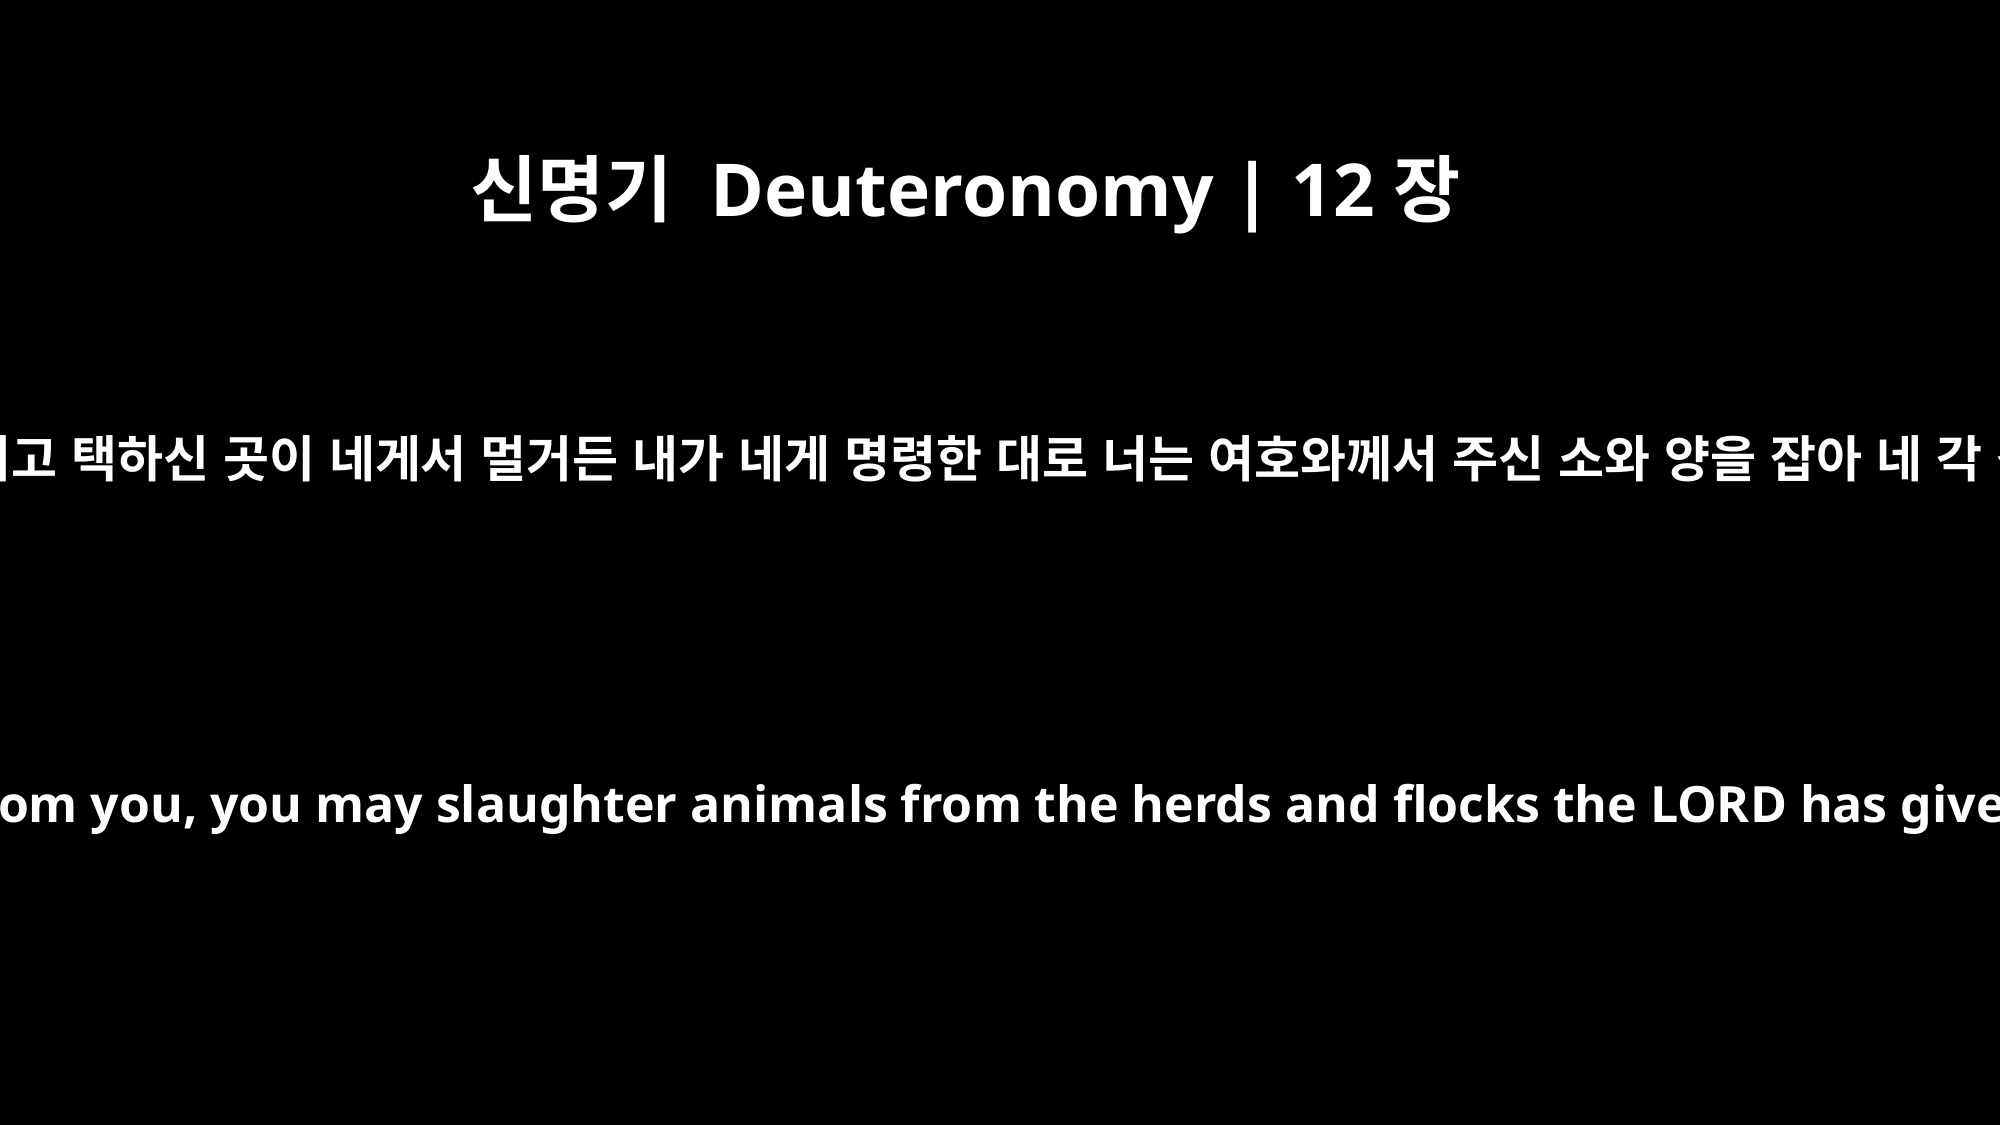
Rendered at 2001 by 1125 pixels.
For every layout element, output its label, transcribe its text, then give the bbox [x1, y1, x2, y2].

text_box 신명기 Deuteronomy | 12장 [456, 136, 1476, 239]
text_box 21 만일 네 하나님 여호와께서 자기 이름을 두시려고 택하신 곳이 네게서 멀거든 내가 네게 명령한 대로 너는 여호와께서 주신 소와 양을 잡아 네 각 성에서 네가 마음에 원하는 모든 것을 먹되 [0, 359, 2000, 495]
text_box If the place where the LORD your God chooses to put his Name is too far away from you, you may slaughter animals from the herds and flocks the LORD has given you, as I have commanded you, and in your own towns you may eat as much of them as you want. [0, 764, 2000, 900]
